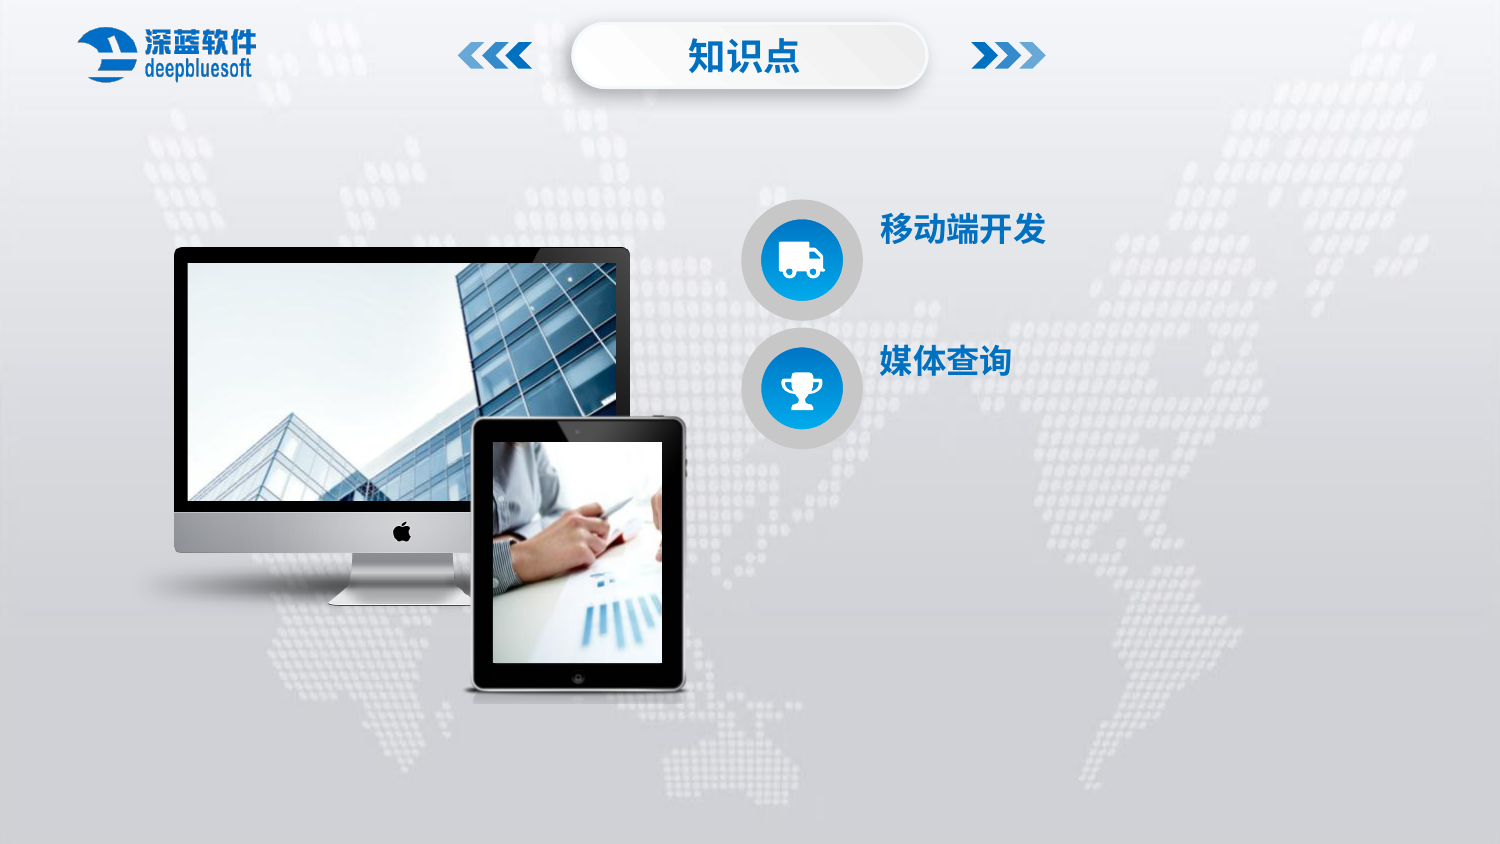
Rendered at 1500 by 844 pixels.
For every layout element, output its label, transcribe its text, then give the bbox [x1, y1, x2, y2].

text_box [750, 209, 854, 312]
text_box 媒体查询 [865, 332, 1029, 388]
text_box 移动端开发 [865, 200, 1062, 256]
text_box 知识点 [615, 28, 875, 82]
picture [0, 0, 1500, 844]
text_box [457, 407, 698, 704]
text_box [457, 41, 533, 69]
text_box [129, 226, 671, 637]
text_box [570, 21, 930, 90]
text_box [751, 337, 854, 440]
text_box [971, 41, 1046, 69]
